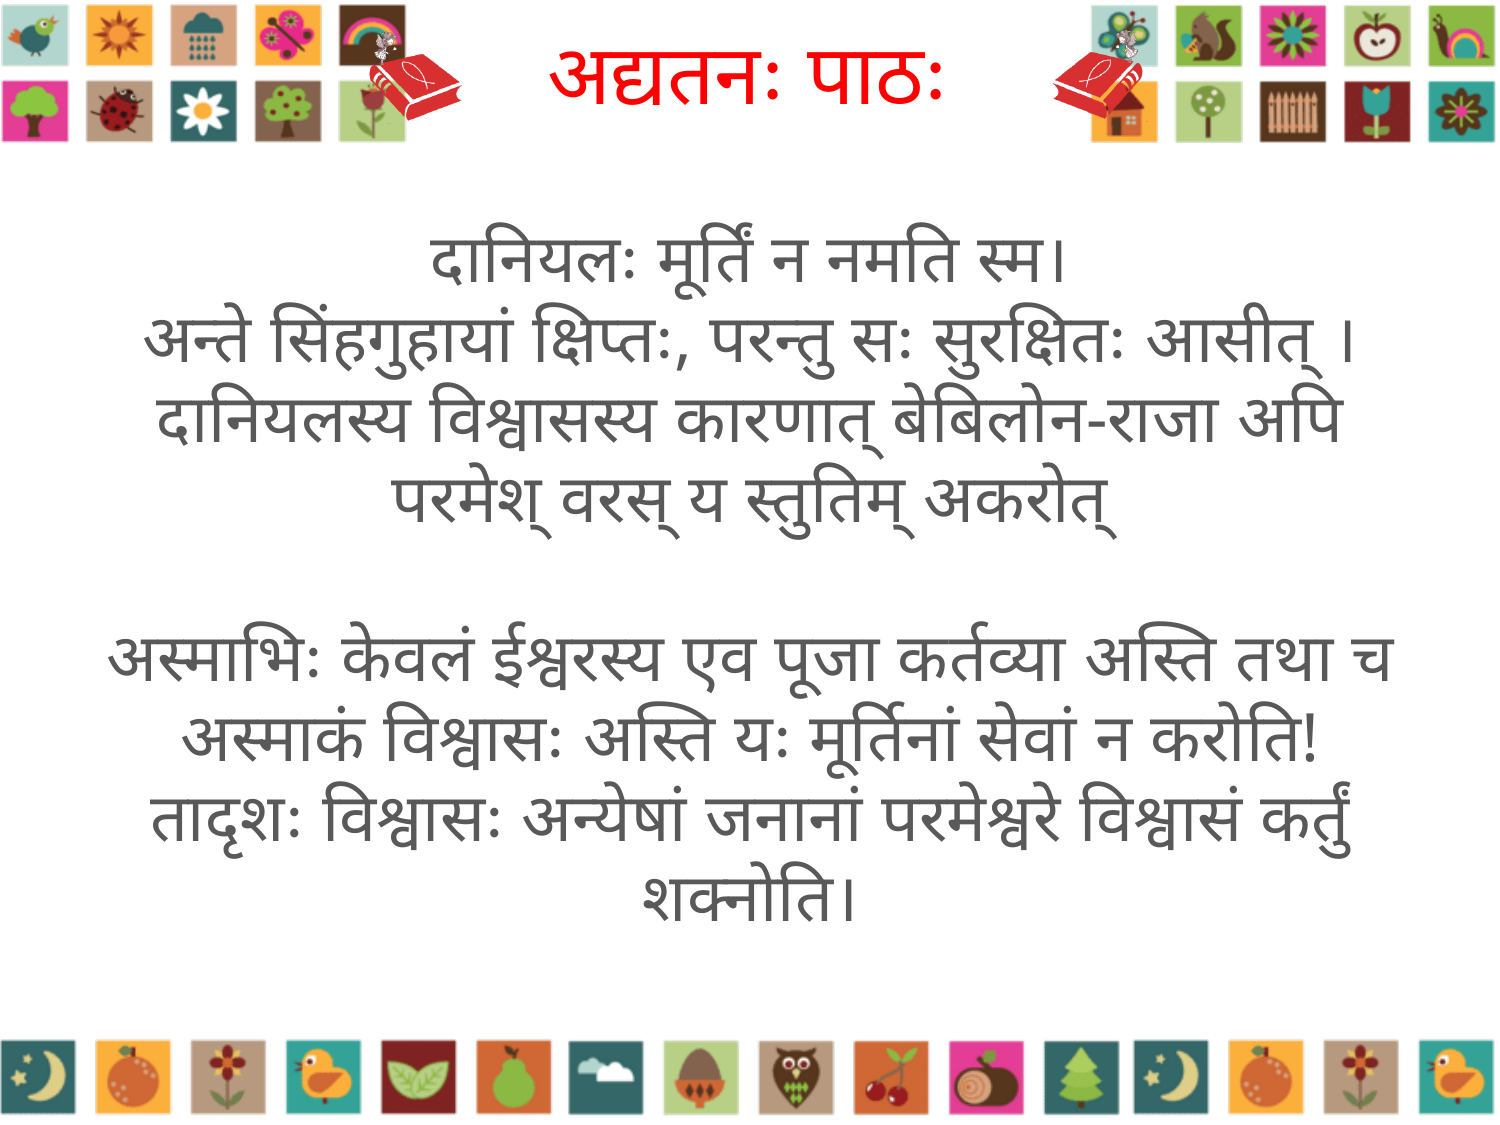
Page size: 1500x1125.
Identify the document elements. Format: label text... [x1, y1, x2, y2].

text_box दानियलः मूर्तिं न नमति स्म। अन्ते सिंहगुहायां क्षिप्तः, परन्तु सः सुरक्षितः आसीत् । दानियलस्य विश्वासस्य कारणात् बेबिलोन-राजा अपि परमेश् वरस् य स्तुतिम् अकरोत् अस्माभिः केवलं ईश्वरस्य एव पूजा कर्तव्या अस्ति तथा च अस्माकं विश्वासः अस्ति यः मूर्तिनां सेवां न करोति! तादृशः विश्वासः अन्येषां जनानां परमेश्वरे विश्वासं कर्तुं शक्नोति। [76, 208, 1424, 943]
text_box अद्यतनः पाठः [425, 13, 1022, 129]
picture [1021, 3, 1500, 150]
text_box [0, 1028, 1500, 1118]
picture [0, 3, 494, 150]
